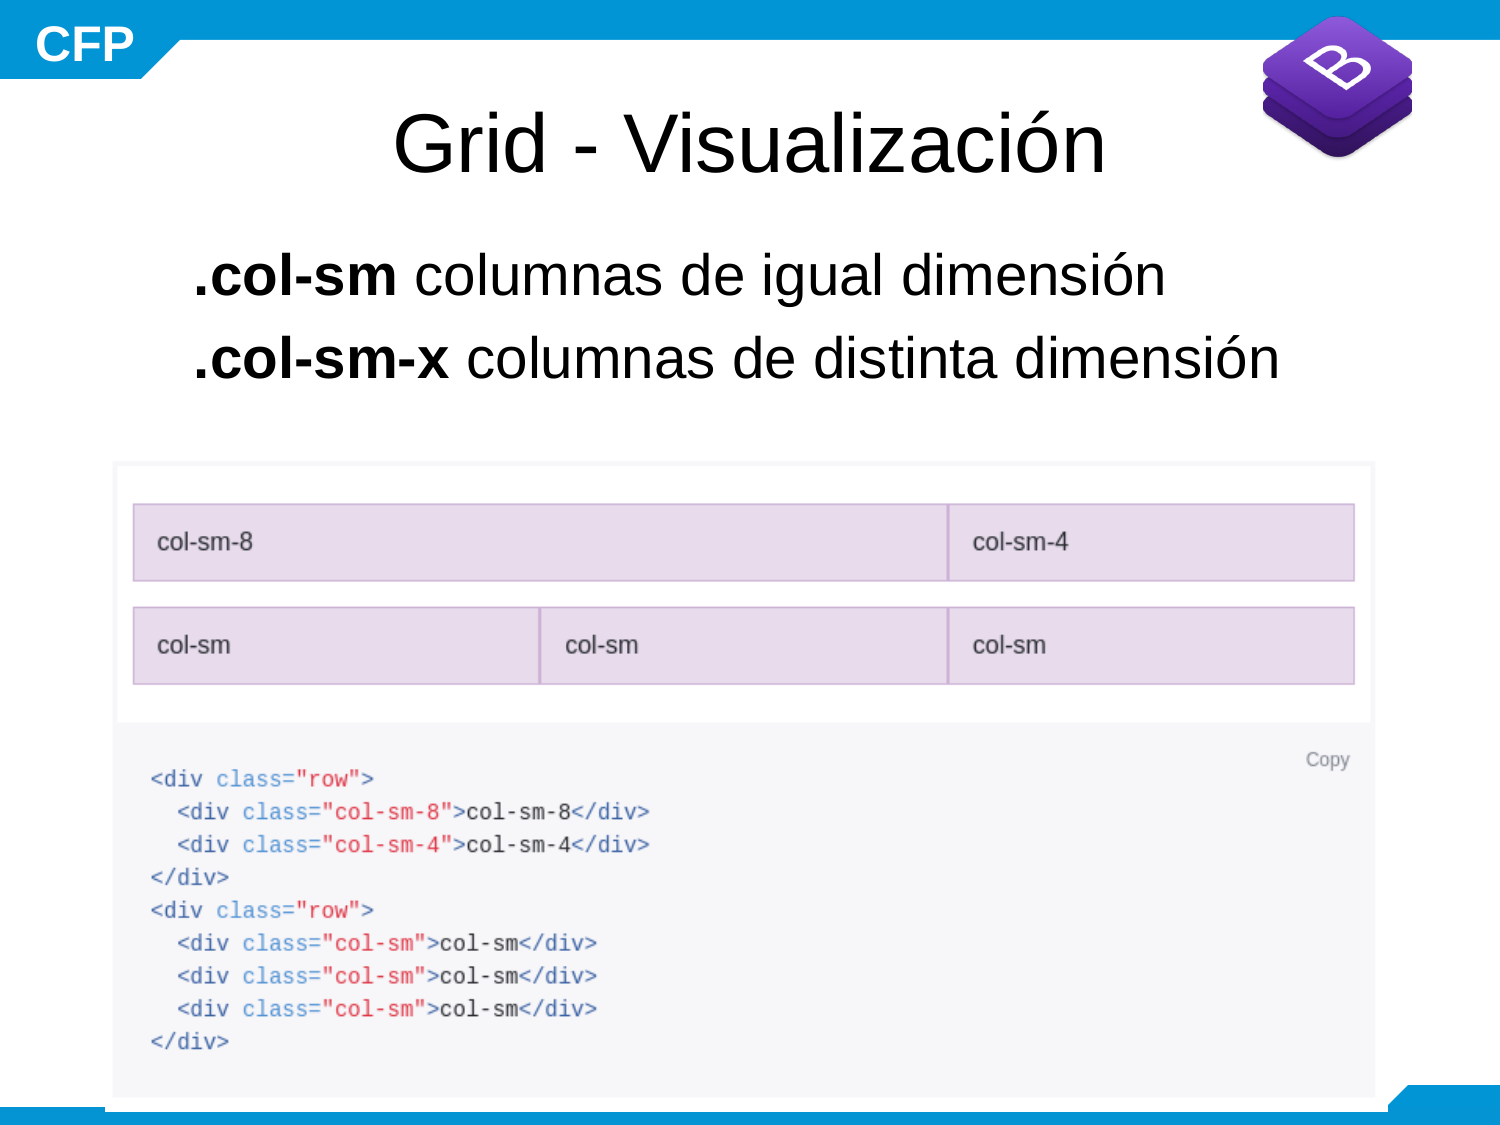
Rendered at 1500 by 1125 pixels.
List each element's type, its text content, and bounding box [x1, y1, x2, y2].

title Grid - Visualización [103, 45, 1397, 246]
picture [105, 449, 1388, 1111]
picture [1262, 17, 1413, 163]
list .col-sm columnas de igual dimensión .col-sm-x columnas de distinta dimensión [179, 230, 1300, 440]
